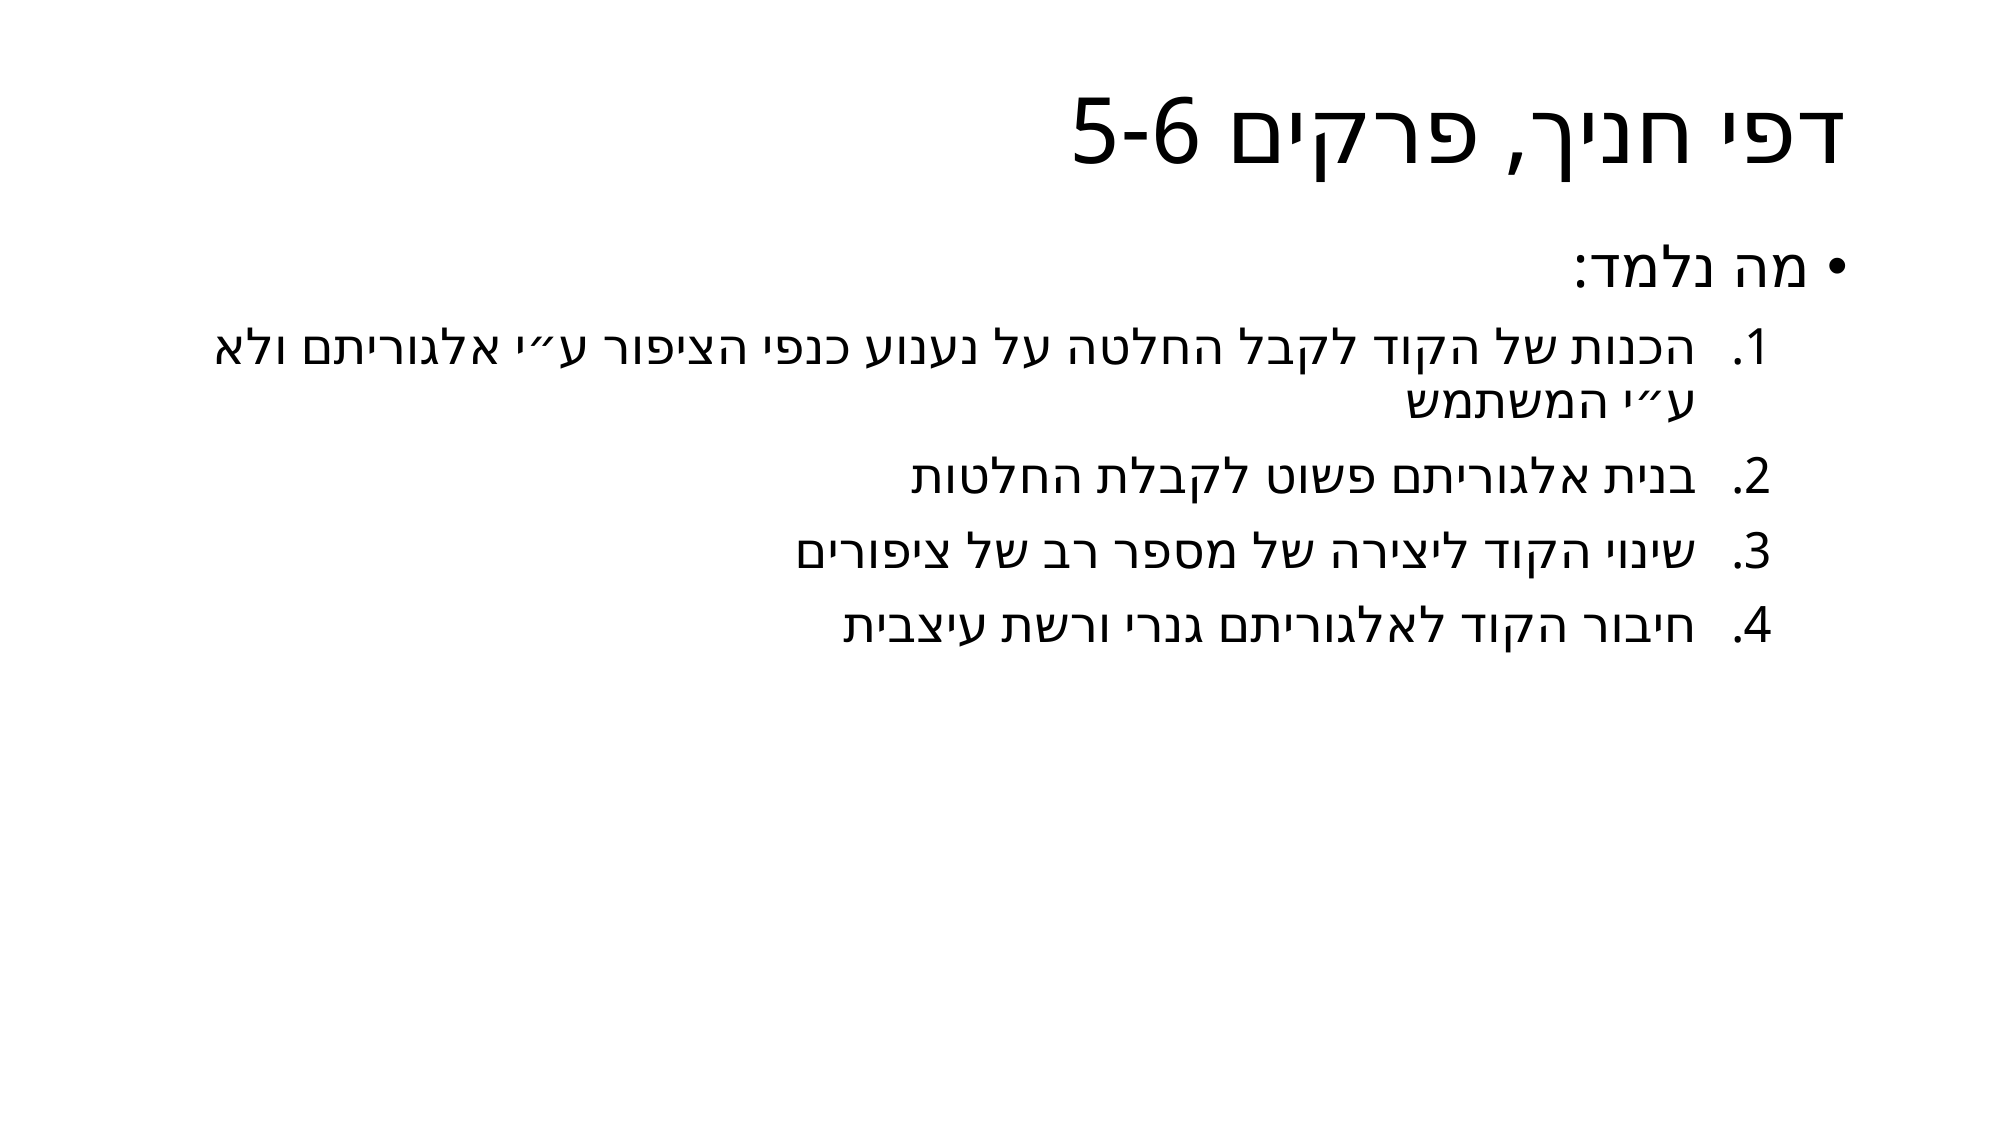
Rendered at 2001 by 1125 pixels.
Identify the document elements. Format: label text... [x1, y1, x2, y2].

list מה נלמד: הכנות של הקוד לקבל החלטה על נענוע כנפי הציפור ע״י אלגוריתם ולא ע״י המשתמש בנית אלגוריתם פשוט לקבלת החלטות שינוי הקוד ליצירה של מספר רב של ציפורים חיבור הקוד לאלגוריתם גנרי ורשת עיצבית [137, 230, 1863, 1014]
title דפי חניך, פרקים 5-6 [137, 59, 1863, 208]
